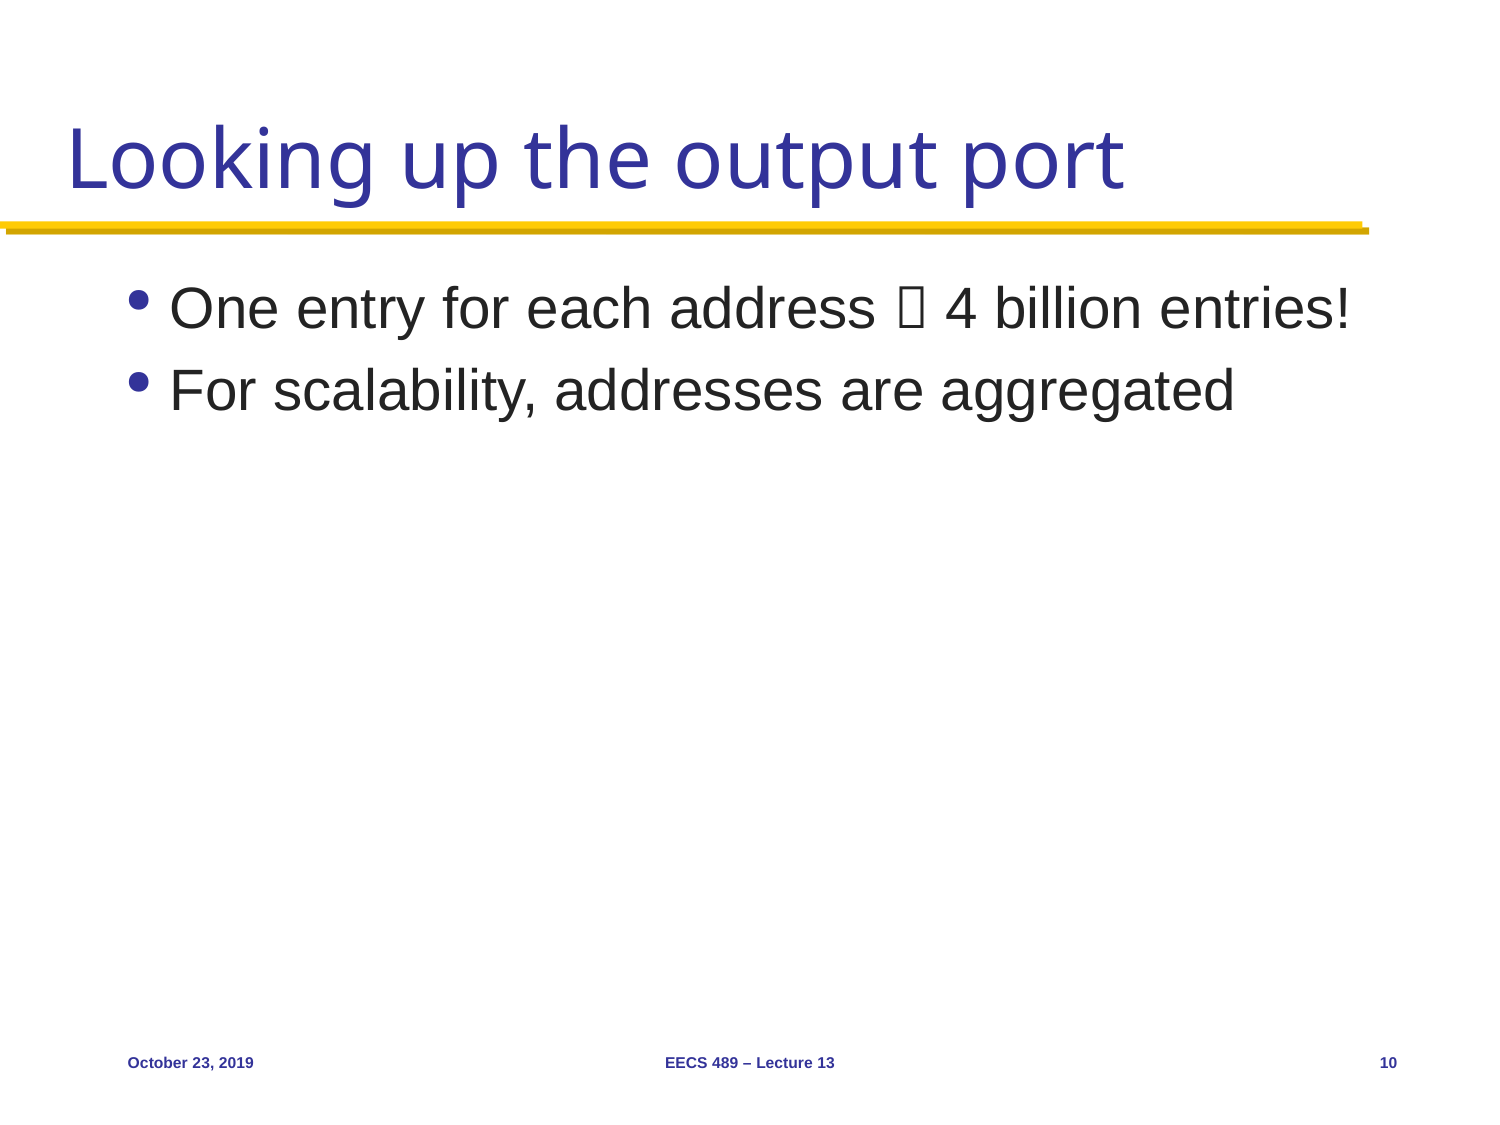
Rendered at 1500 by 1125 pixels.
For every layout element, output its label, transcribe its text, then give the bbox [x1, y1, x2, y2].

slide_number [112, 1024, 426, 1101]
footer EECS 489 – Lecture 13 [512, 1024, 988, 1101]
title Looking up the output port [49, 24, 1451, 213]
slide_number 10 [1312, 1024, 1413, 1101]
list One entry for each address  4 billion entries! For scalability, addresses are aggregated [112, 262, 1413, 988]
